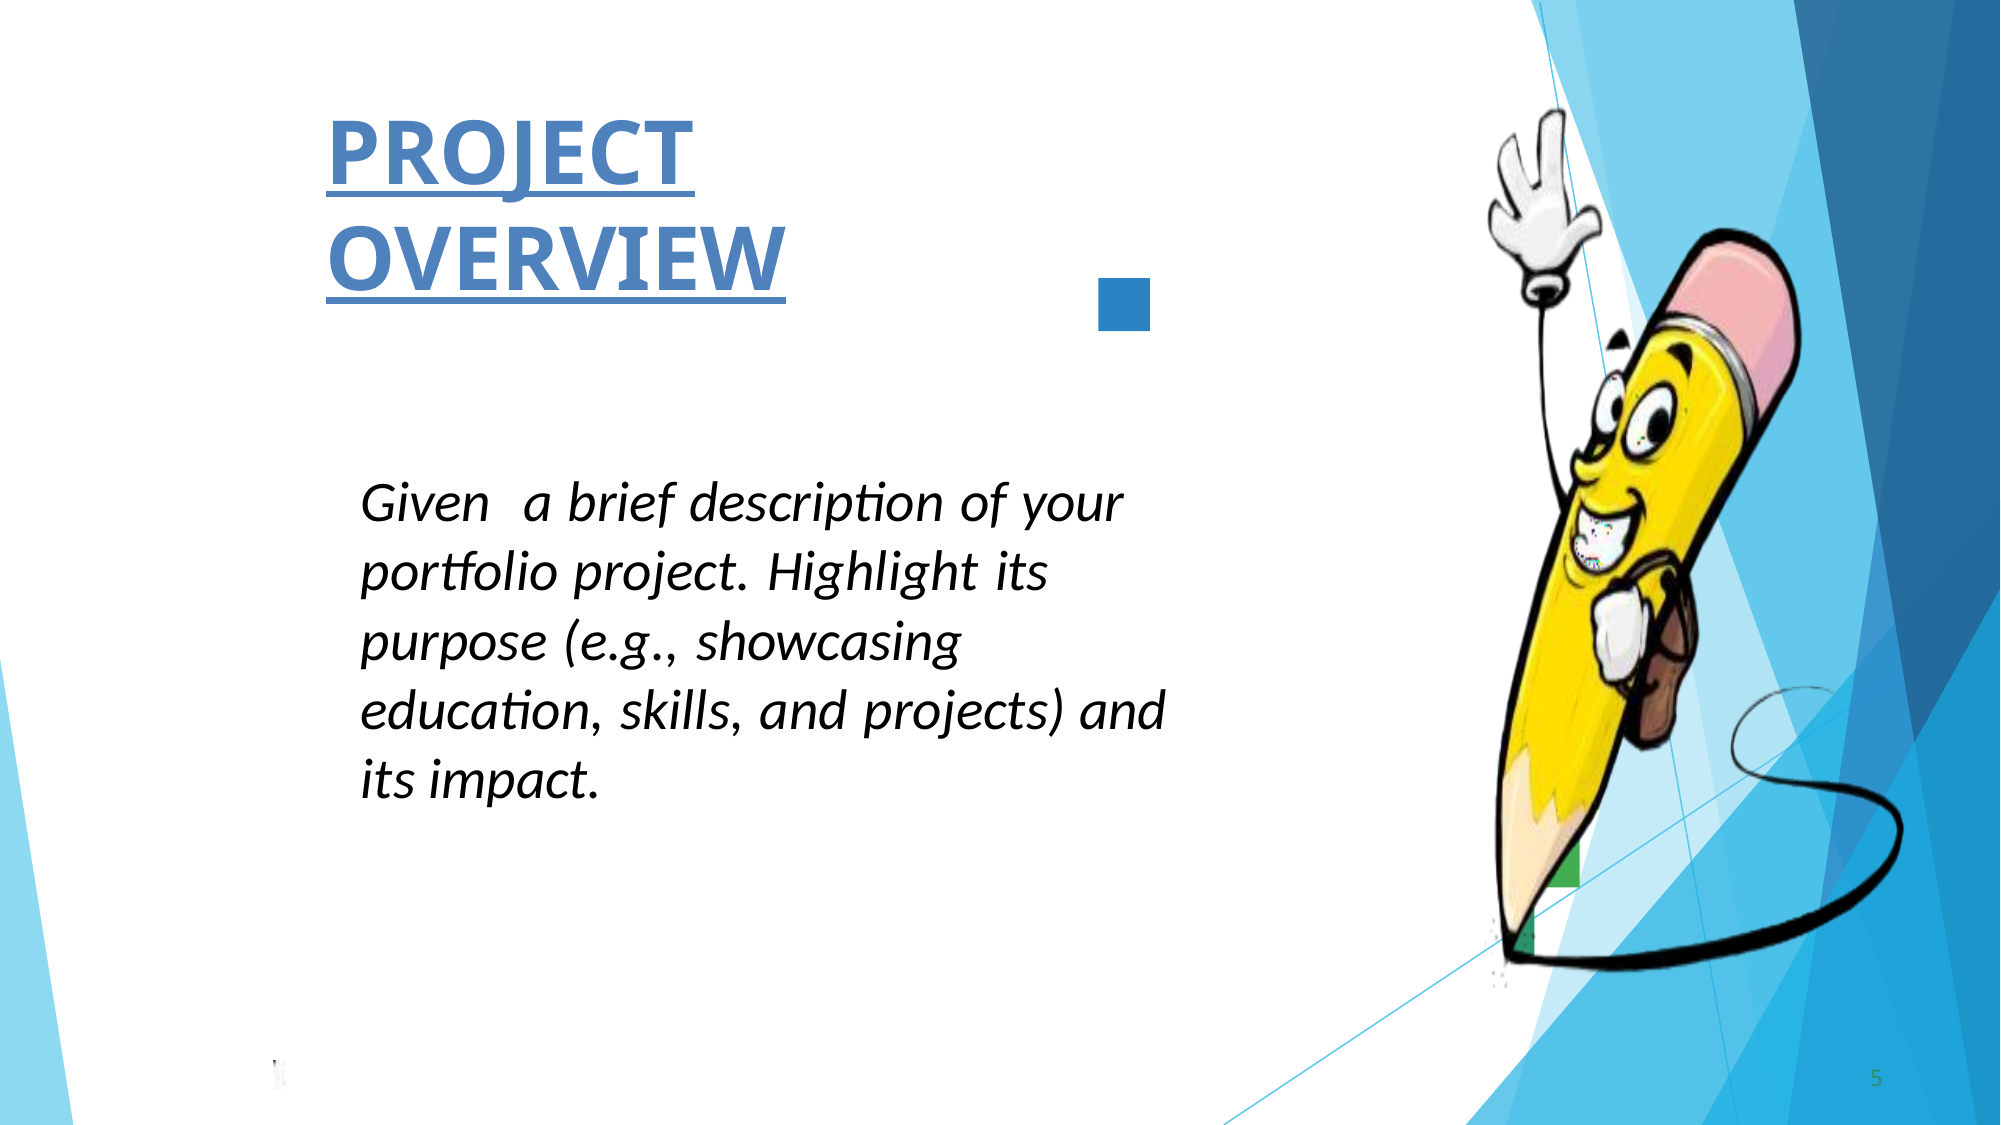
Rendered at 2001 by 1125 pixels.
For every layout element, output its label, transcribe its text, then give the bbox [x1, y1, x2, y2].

picture [273, 1060, 287, 1091]
text_box [1098, 309, 1150, 332]
title PROJECT OVERVIEW [323, 92, 1188, 309]
slide_number 4 [1863, 1069, 1891, 1125]
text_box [1390, 30, 1971, 1060]
text_box Given a brief description of your portfolio project. Highlight its purpose (e.g., showcasing education, skills, and projects) and its impact. [358, 461, 1177, 811]
